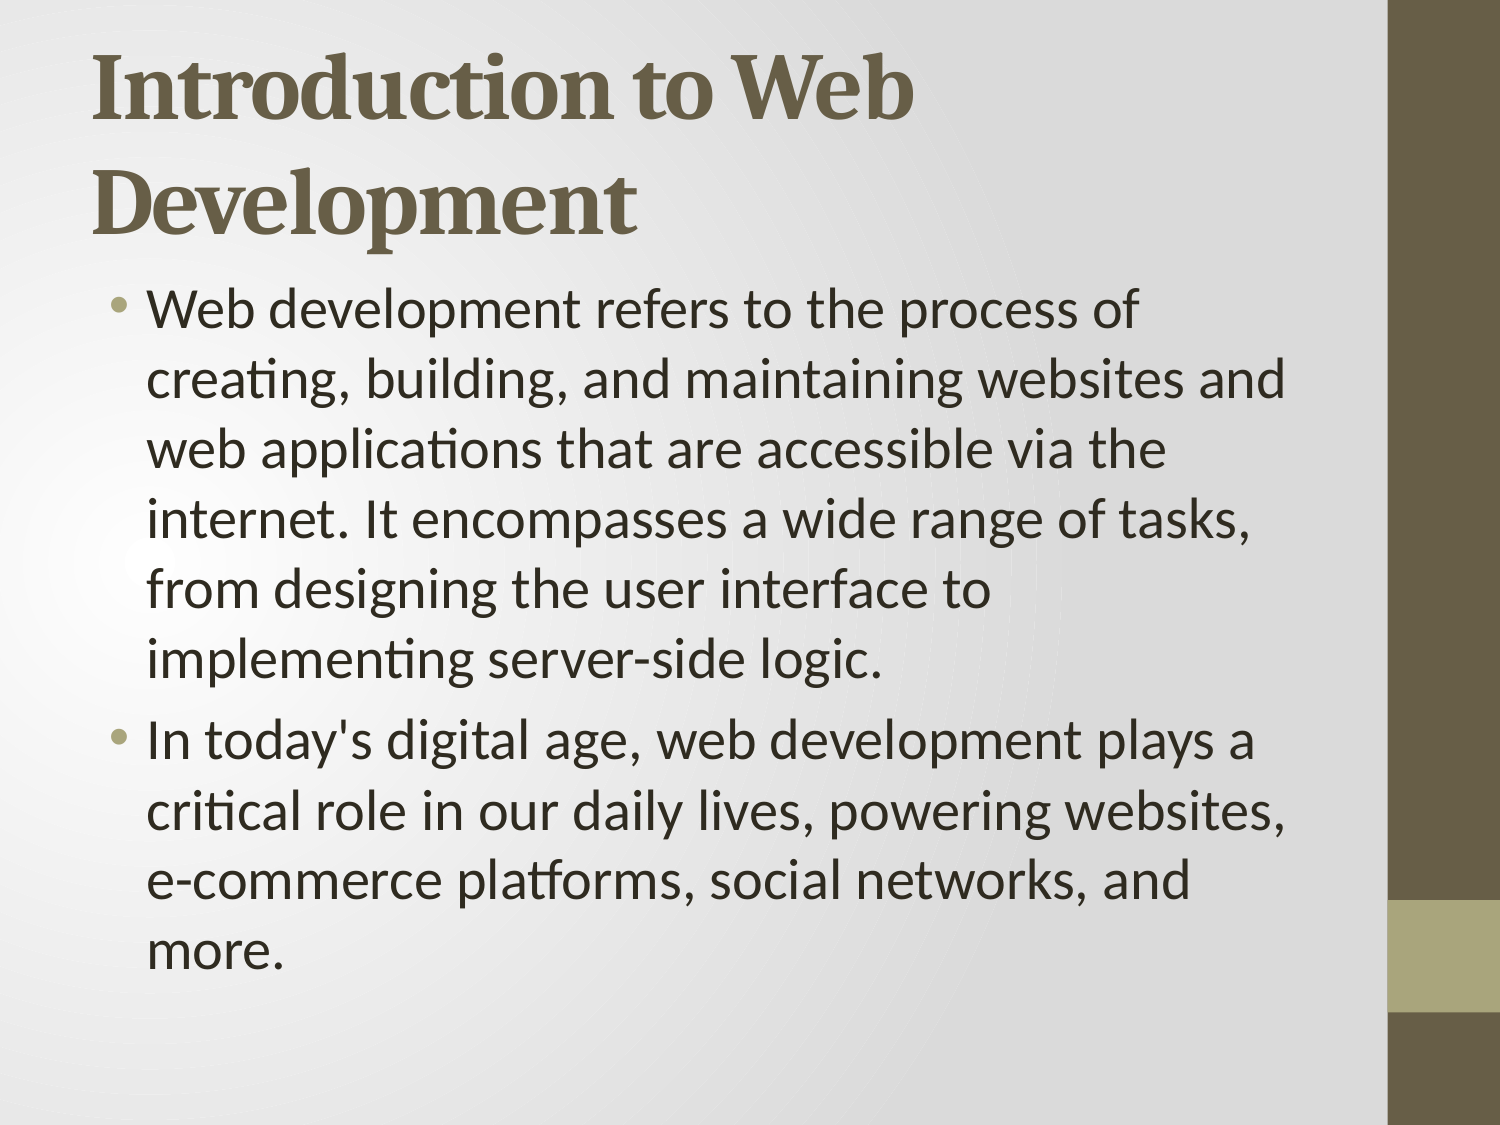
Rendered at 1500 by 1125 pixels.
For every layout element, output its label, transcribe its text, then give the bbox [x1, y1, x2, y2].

title Introduction to Web Development [75, 45, 1325, 233]
list Web development refers to the process of creating, building, and maintaining websites and web applications that are accessible via the internet. It encompasses a wide range of tasks, from designing the user interface to implementing server-side logic. In today's digital age, web development plays a critical role in our daily lives, powering websites, e-commerce platforms, social networks, and more. [75, 262, 1325, 1050]
